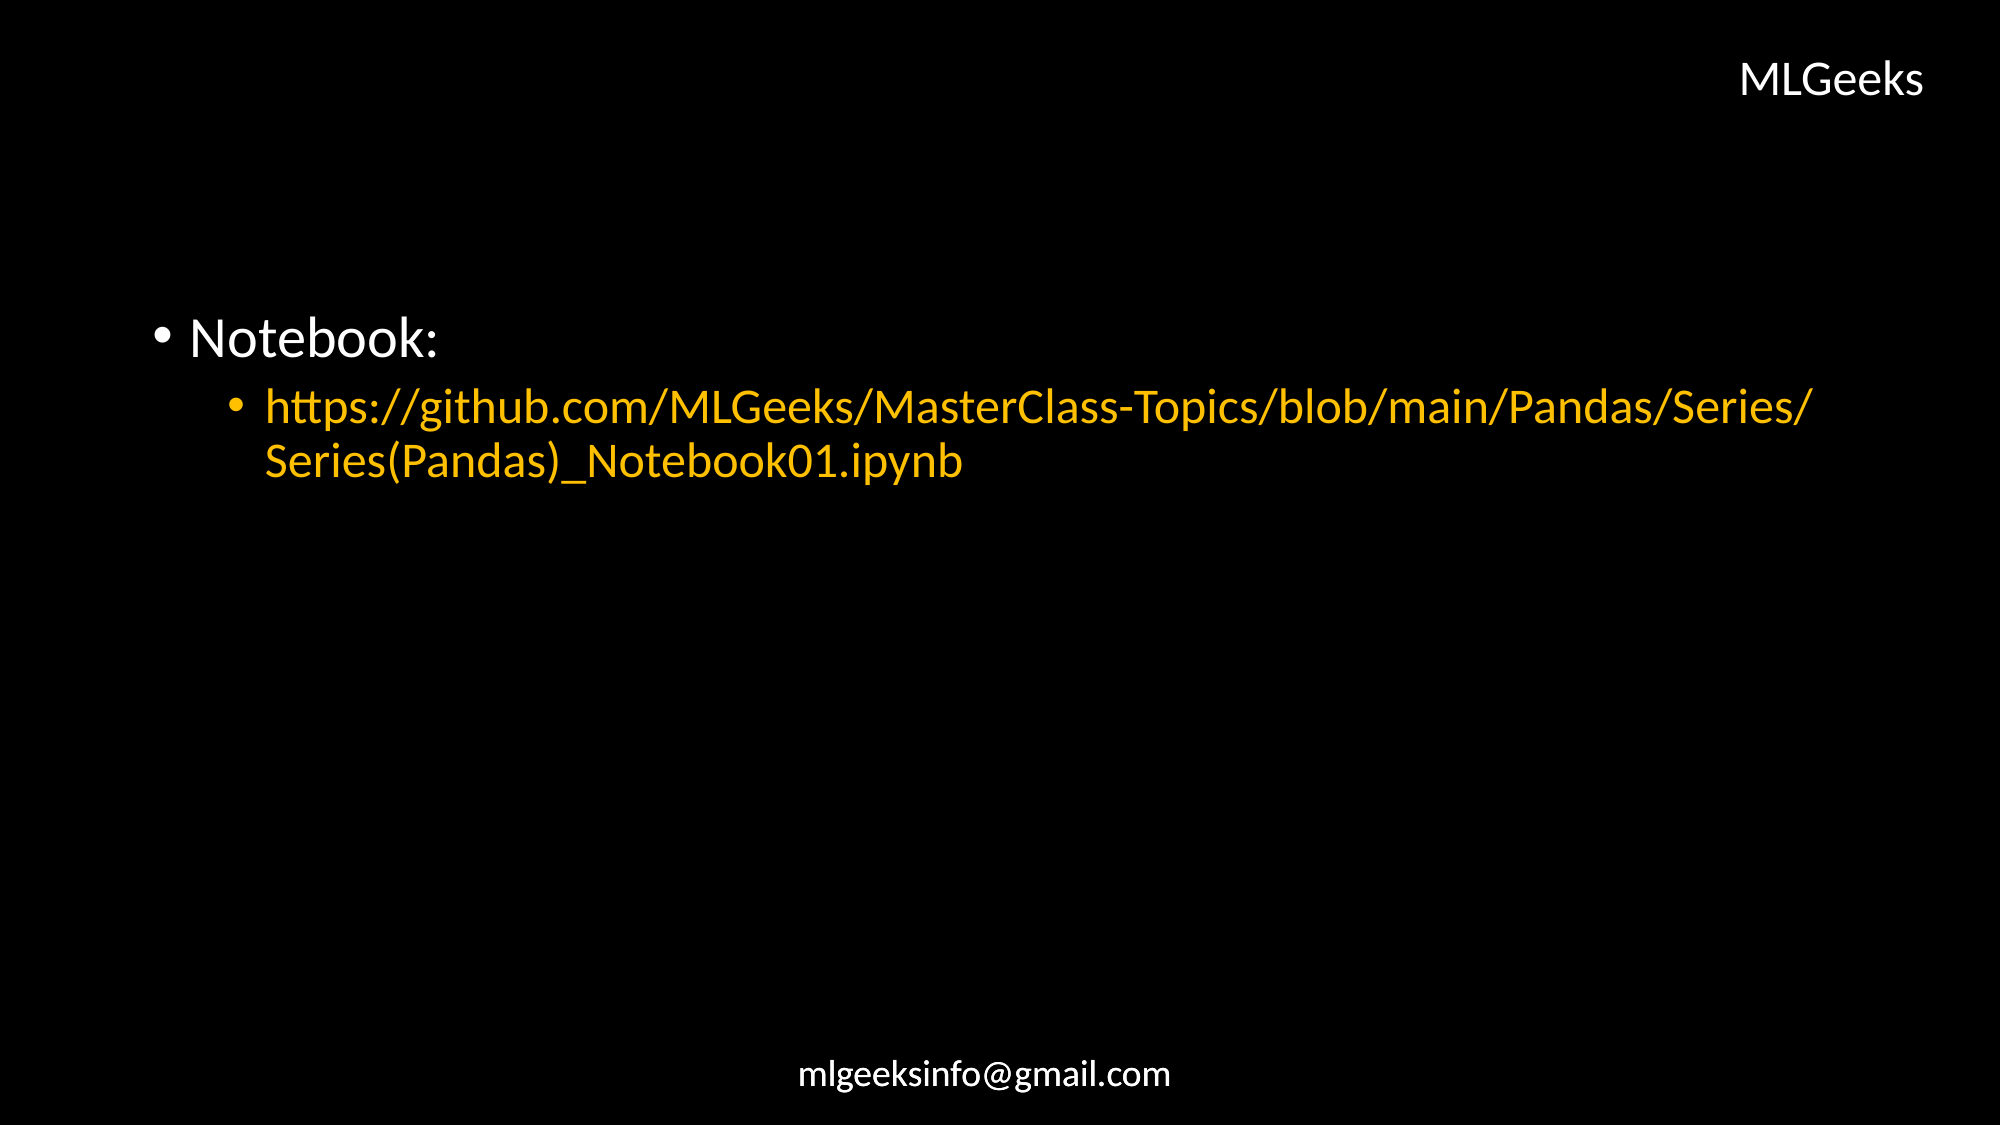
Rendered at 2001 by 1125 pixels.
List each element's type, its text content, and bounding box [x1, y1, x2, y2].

list Notebook: https://github.com/MLGeeks/MasterClass-Topics/blob/main/Pandas/Series/Series(Pandas)_Notebook01.ipynb [137, 299, 1863, 1014]
